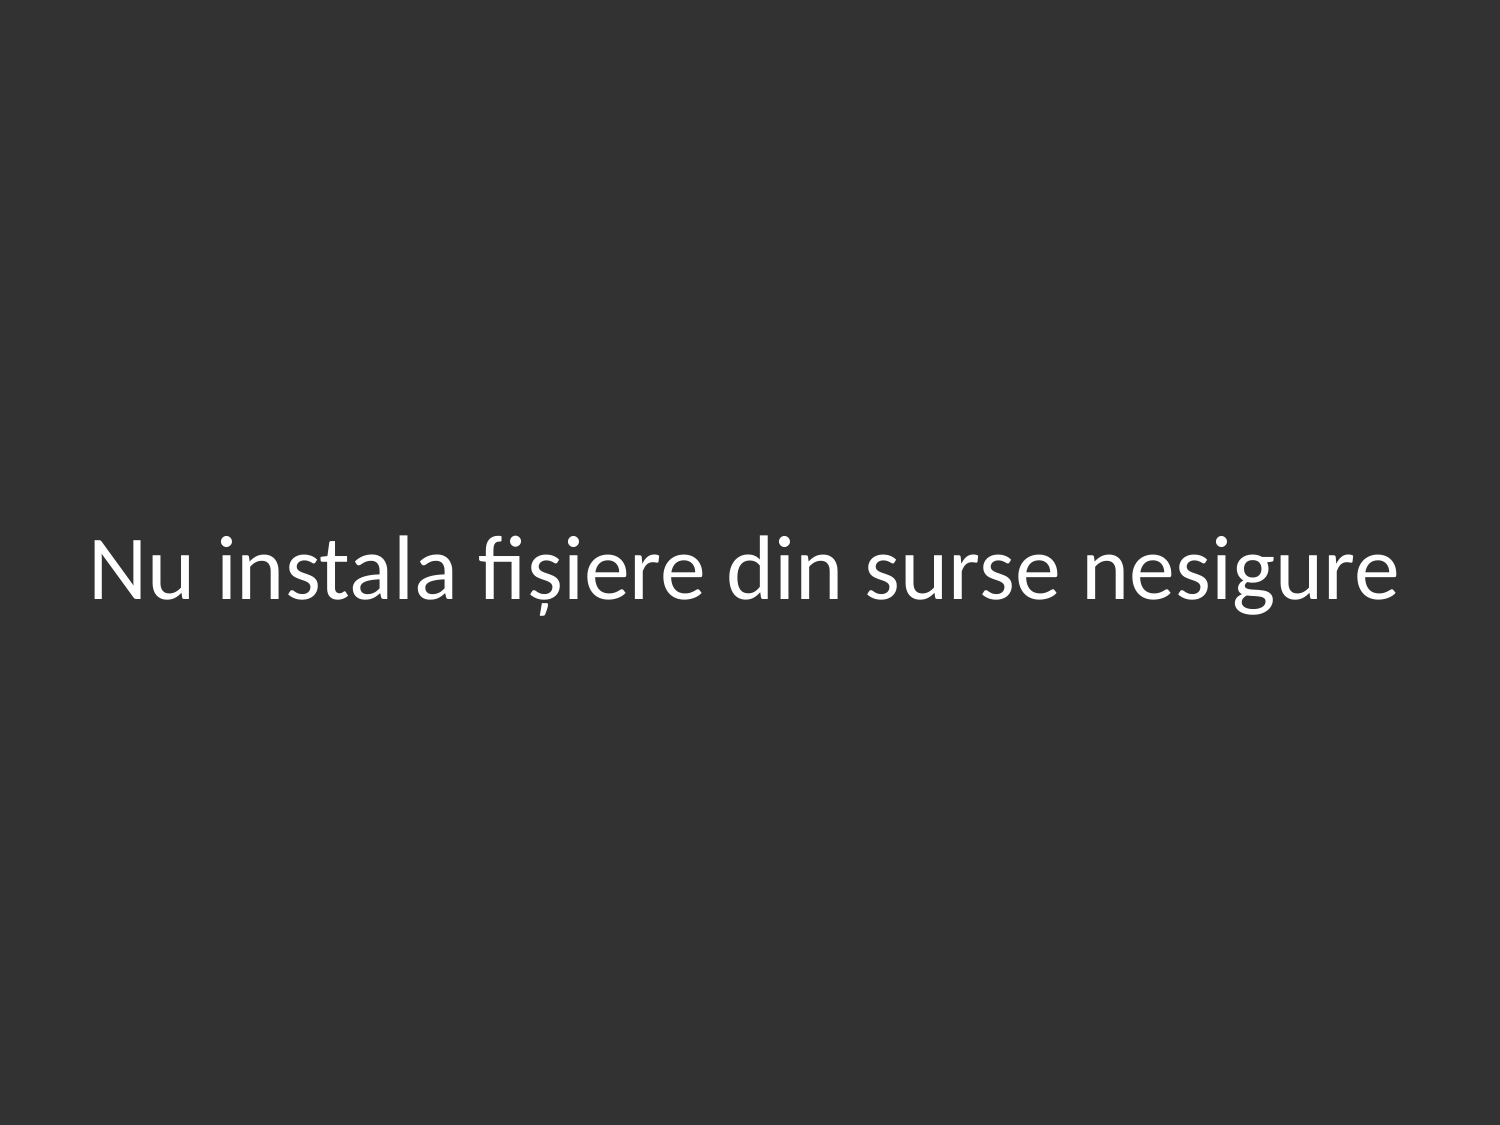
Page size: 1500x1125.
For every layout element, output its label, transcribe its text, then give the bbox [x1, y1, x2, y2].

title Nu instala fișiere din surse nesigure [70, 468, 1421, 657]
